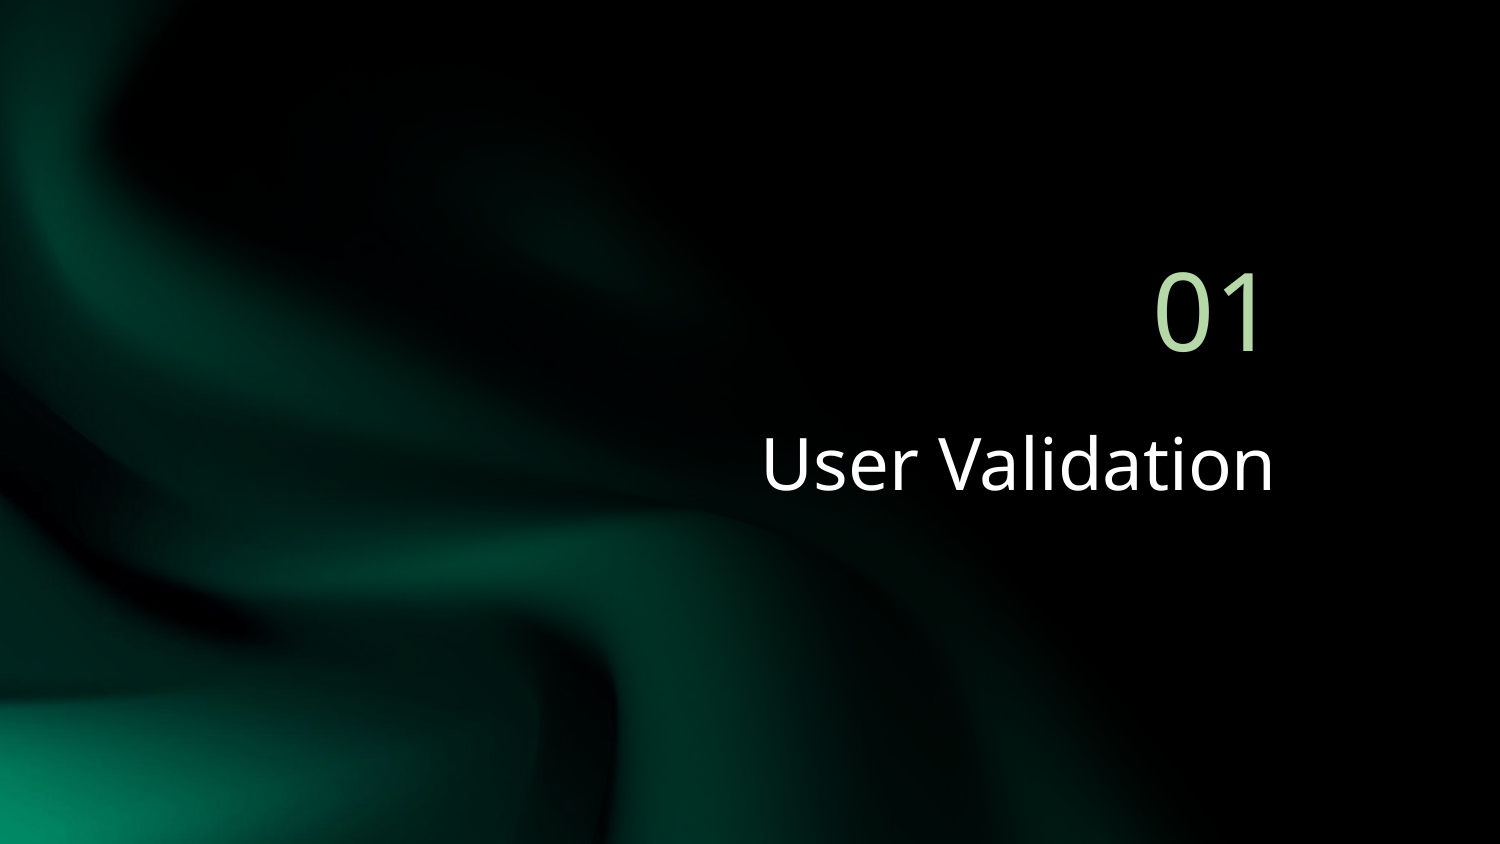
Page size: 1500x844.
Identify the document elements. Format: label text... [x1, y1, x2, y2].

title User Validation [743, 398, 1293, 625]
picture [0, 0, 1500, 844]
title 01 [1059, 218, 1293, 399]
